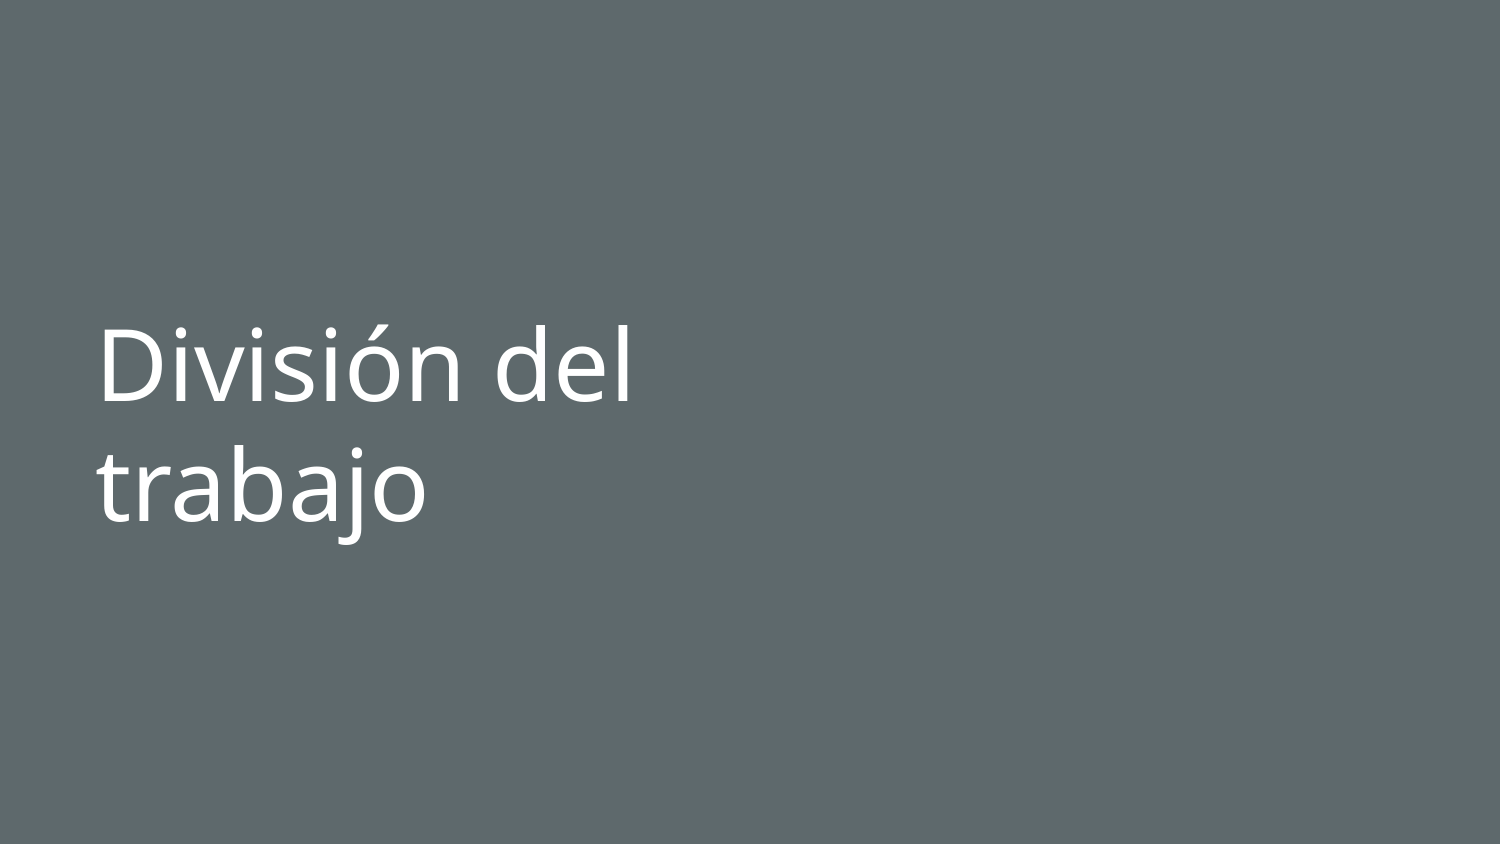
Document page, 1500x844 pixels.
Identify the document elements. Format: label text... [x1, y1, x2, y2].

title División del trabajo [80, 86, 918, 758]
